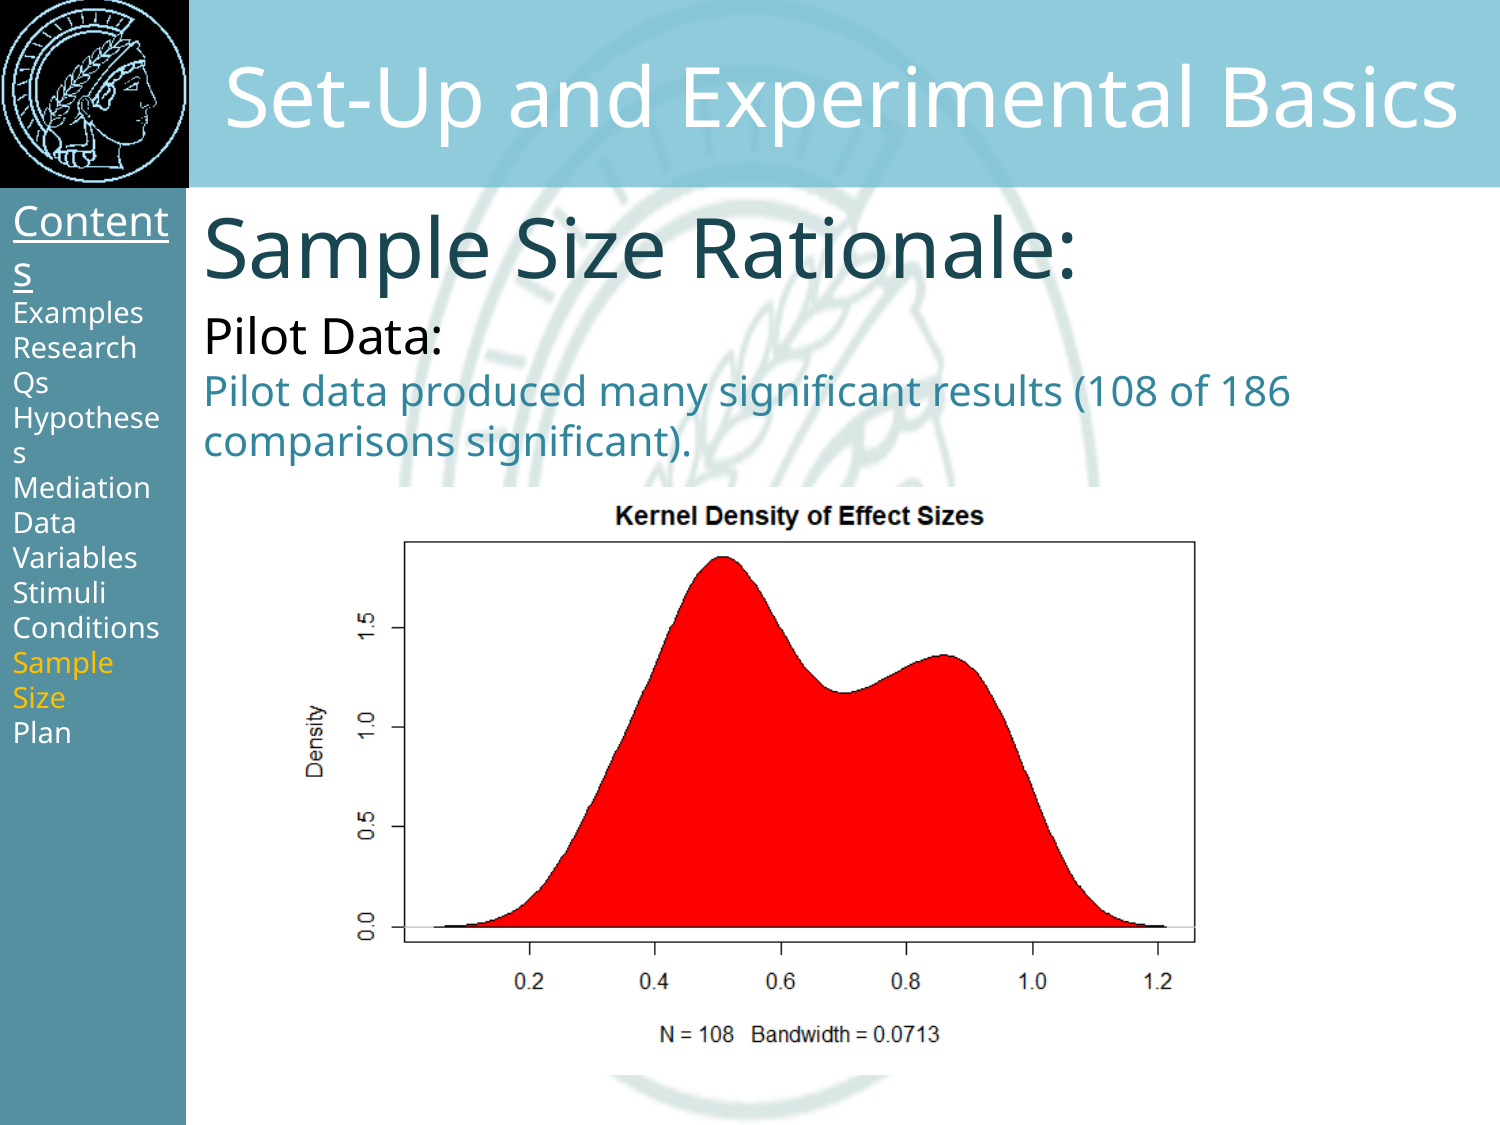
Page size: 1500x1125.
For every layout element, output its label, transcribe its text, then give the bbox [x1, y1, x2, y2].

text_box [0, 195, 188, 1125]
picture [0, 0, 189, 188]
text_box Sample Size Rationale: [188, 187, 1500, 297]
text_box Set-Up and Experimental Basics [192, 0, 1500, 187]
text_box Contents Examples Research Qs Hypotheses Mediation Data Variables Stimuli Conditions Sample Size Plan [0, 196, 186, 757]
text_box Pilot Data: Pilot data produced many significant results (108 of 186 comparisons significant). [188, 297, 1500, 773]
picture [297, 487, 1251, 1076]
